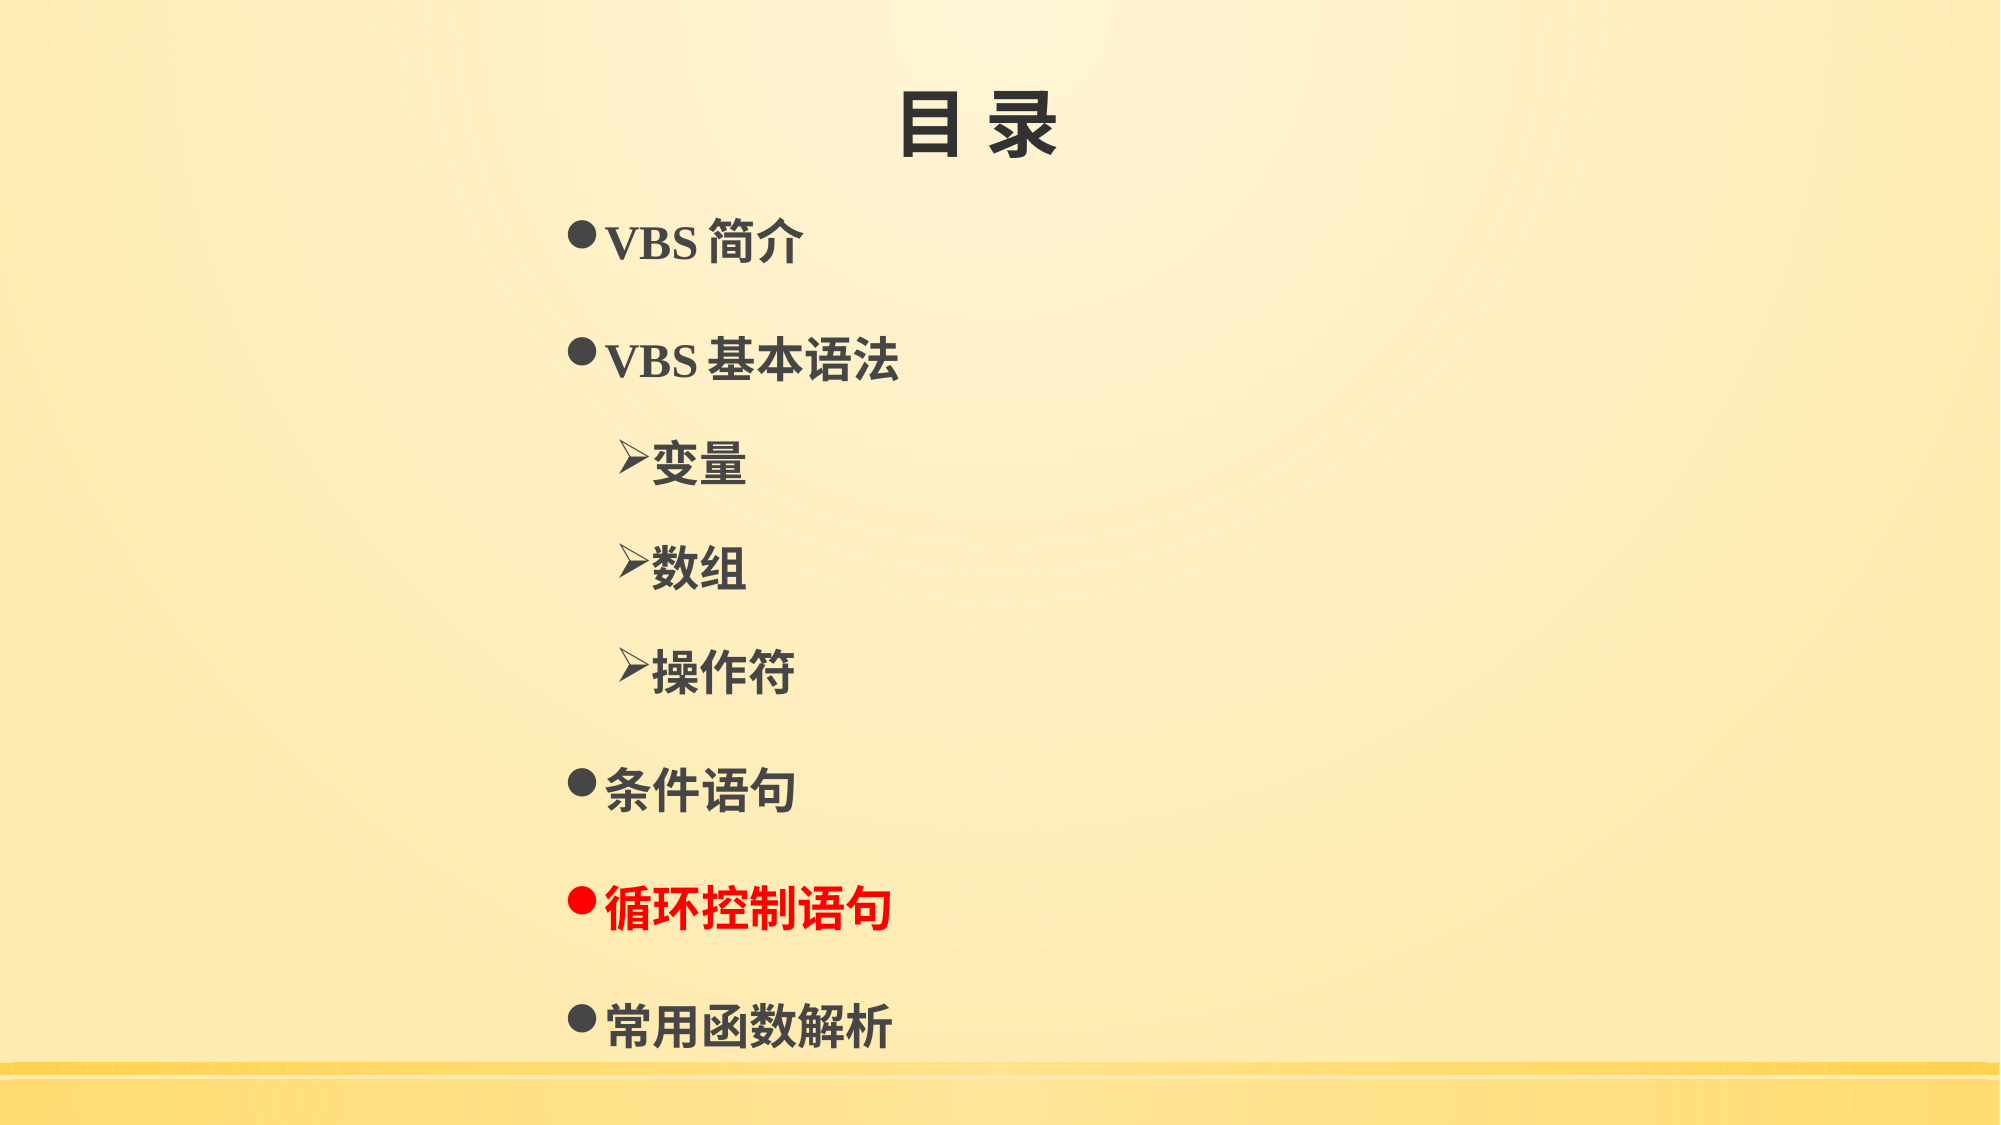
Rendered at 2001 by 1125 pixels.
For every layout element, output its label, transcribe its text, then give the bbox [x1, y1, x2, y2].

list VBS简介 VBS基本语法 变量 数组 操作符 条件语句 循环控制语句 常用函数解析 [541, 175, 1434, 1067]
title 目 录 [124, 43, 1830, 175]
